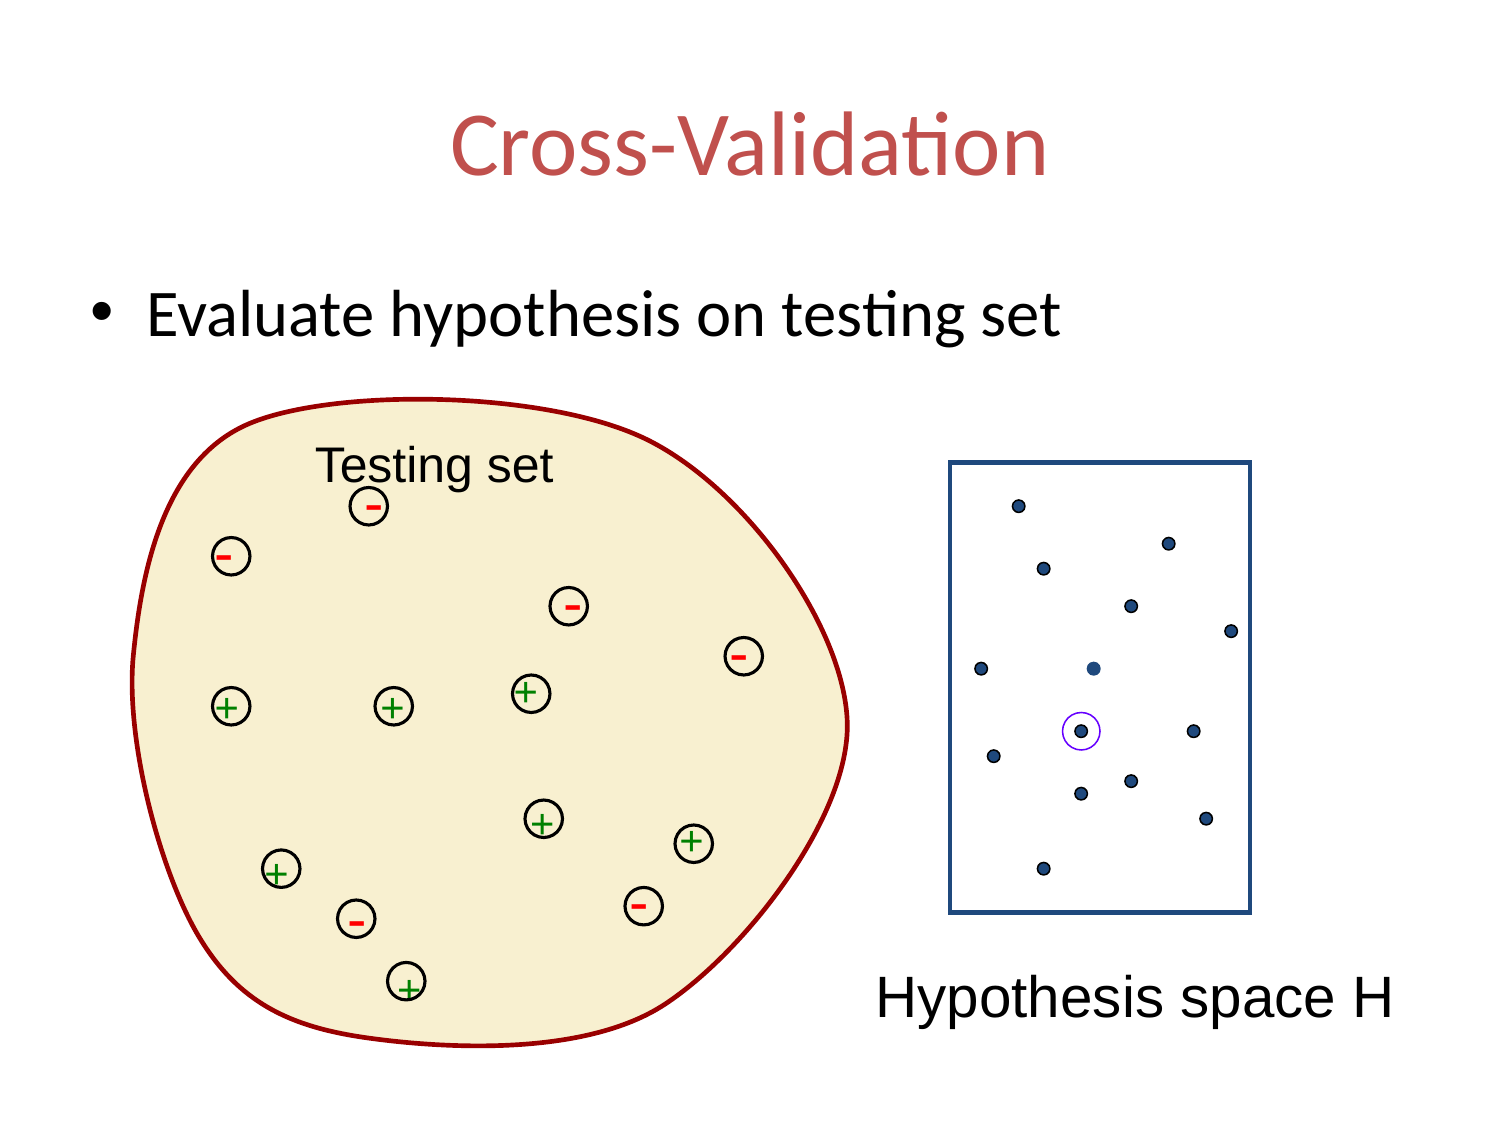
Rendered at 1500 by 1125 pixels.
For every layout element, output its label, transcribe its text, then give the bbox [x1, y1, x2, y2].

text_box [1162, 537, 1175, 550]
title Cross-Validation [75, 45, 1425, 233]
text_box [132, 465, 194, 929]
text_box [1199, 812, 1213, 825]
text_box [1037, 862, 1050, 875]
text_box Testing set [299, 424, 900, 500]
text_box [769, 544, 848, 904]
text_box [1012, 499, 1025, 513]
text_box Hypothesis space H [860, 952, 1461, 1037]
text_box [1037, 562, 1050, 575]
text_box [1062, 712, 1101, 751]
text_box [199, 458, 765, 1022]
text_box [1124, 774, 1138, 788]
text_box [1087, 662, 1100, 675]
text_box [1187, 724, 1200, 738]
text_box [974, 662, 988, 675]
text_box [1124, 599, 1138, 613]
text_box [1224, 624, 1238, 638]
list Evaluate hypothesis on testing set [75, 262, 1425, 1005]
text_box [949, 462, 1250, 913]
text_box [202, 399, 608, 456]
text_box [987, 749, 1000, 763]
text_box [325, 1030, 608, 1046]
text_box [1074, 787, 1088, 800]
